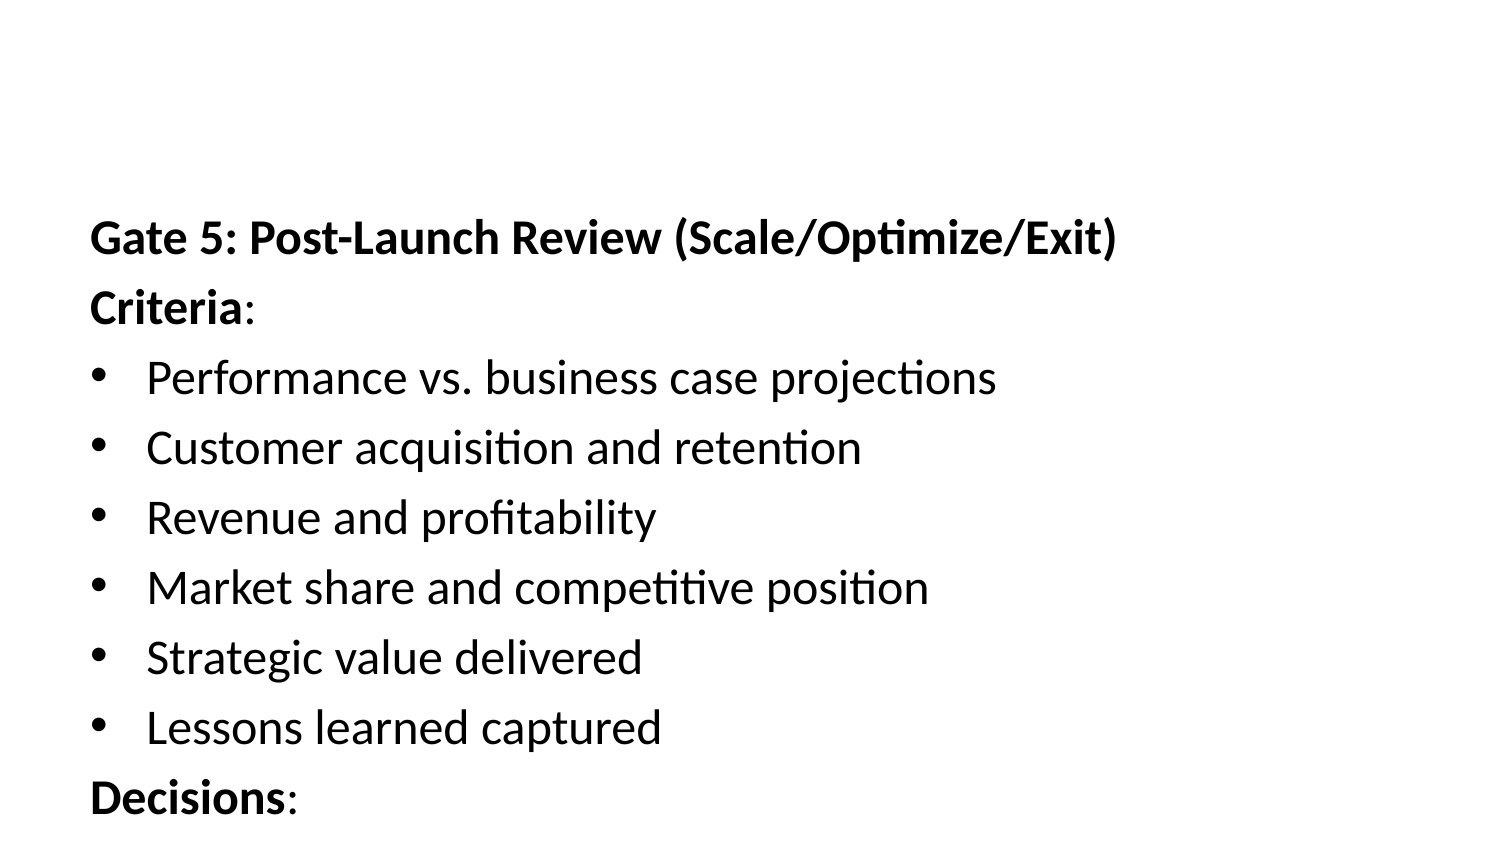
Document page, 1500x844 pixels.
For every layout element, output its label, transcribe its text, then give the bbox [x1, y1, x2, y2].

list Gate 5: Post-Launch Review (Scale/Optimize/Exit) Criteria: Performance vs. business case projections Customer acquisition and retention Revenue and profitability Market share and competitive position Strategic value delivered Lessons learned captured Decisions: Scale: Increase investment for growth Optimize: Improve performance before scaling Exit: Sunset or divest [75, 196, 1425, 754]
